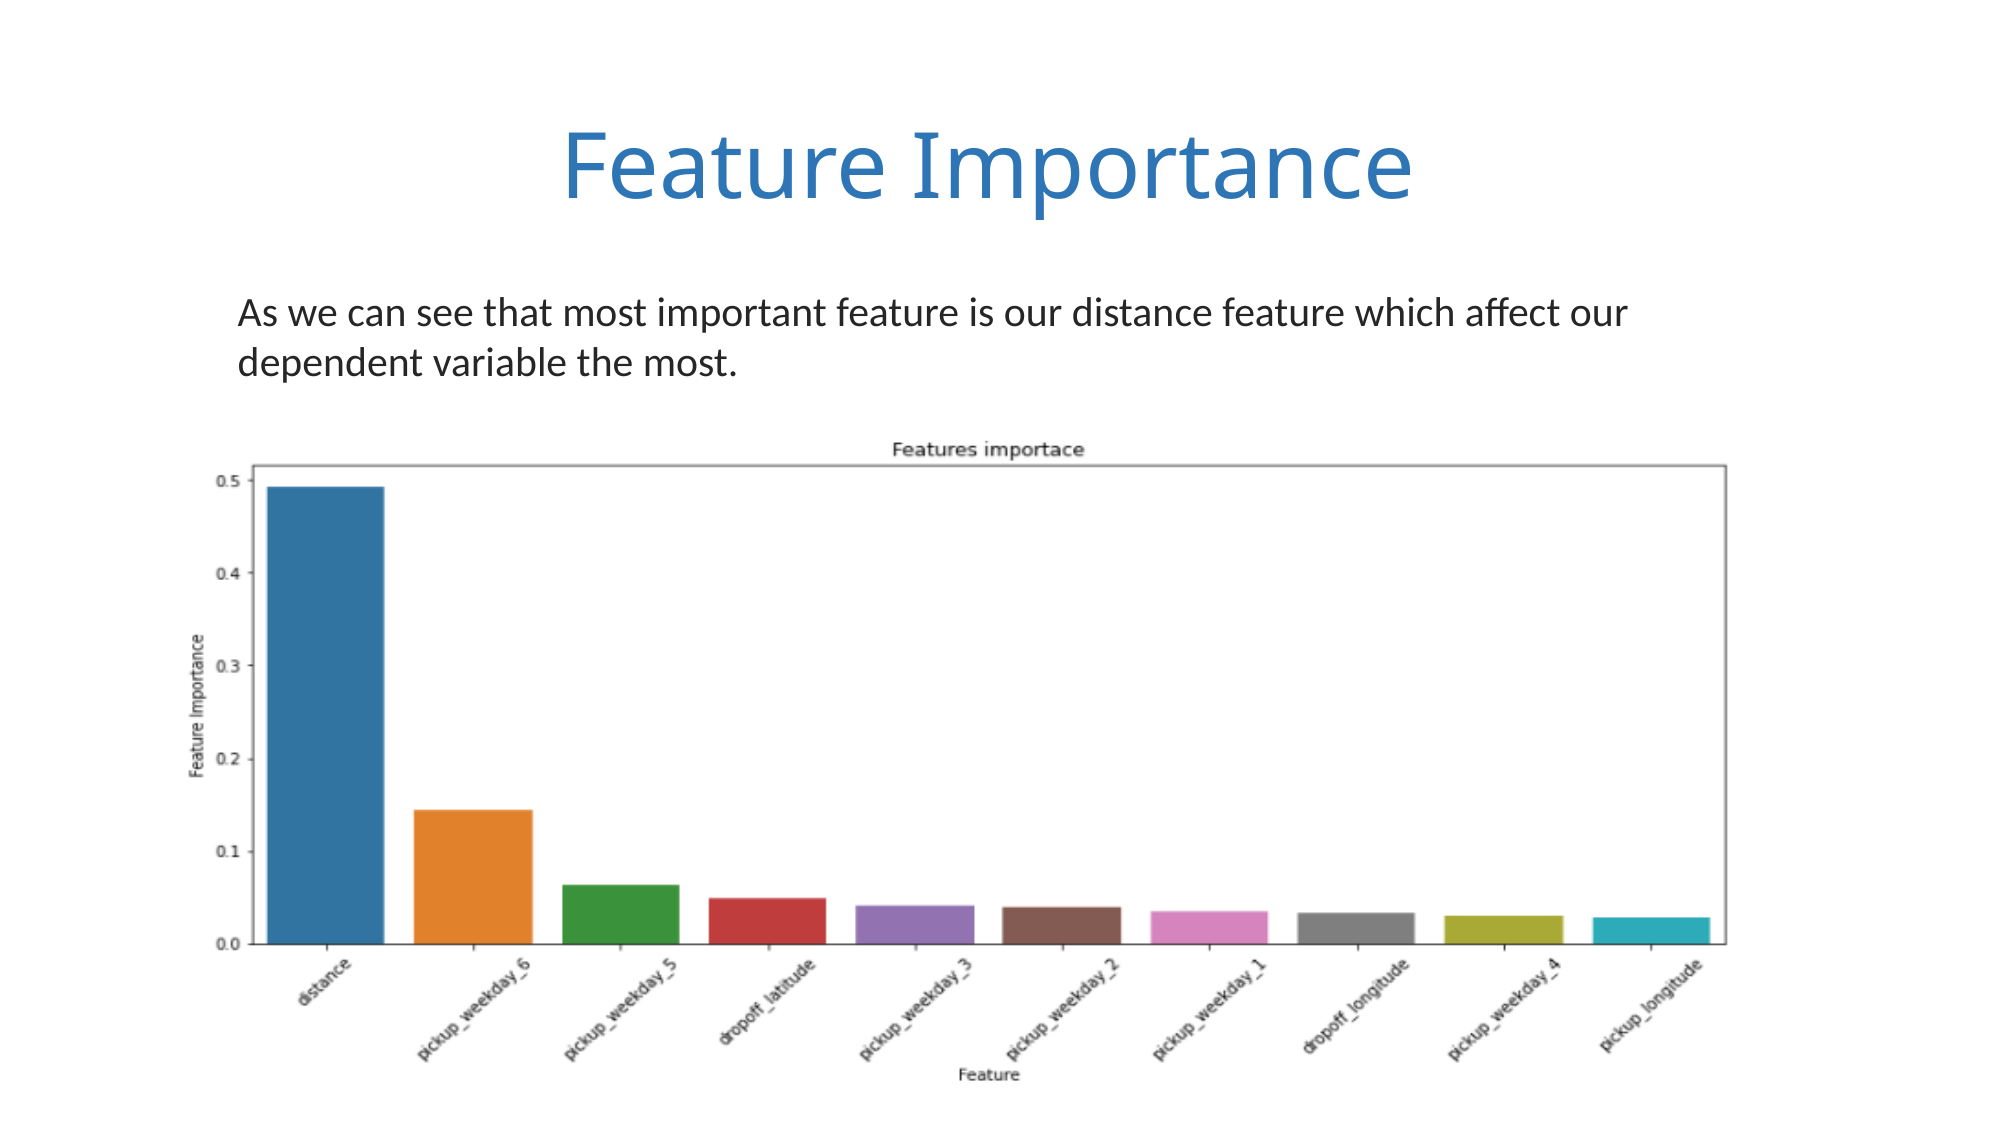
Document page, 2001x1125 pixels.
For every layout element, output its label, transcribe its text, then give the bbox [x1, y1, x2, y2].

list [179, 438, 1766, 1107]
text_box As we can see that most important feature is our distance feature which affect our dependent variable the most. [222, 277, 1723, 393]
title Feature Importance [137, 59, 1863, 278]
